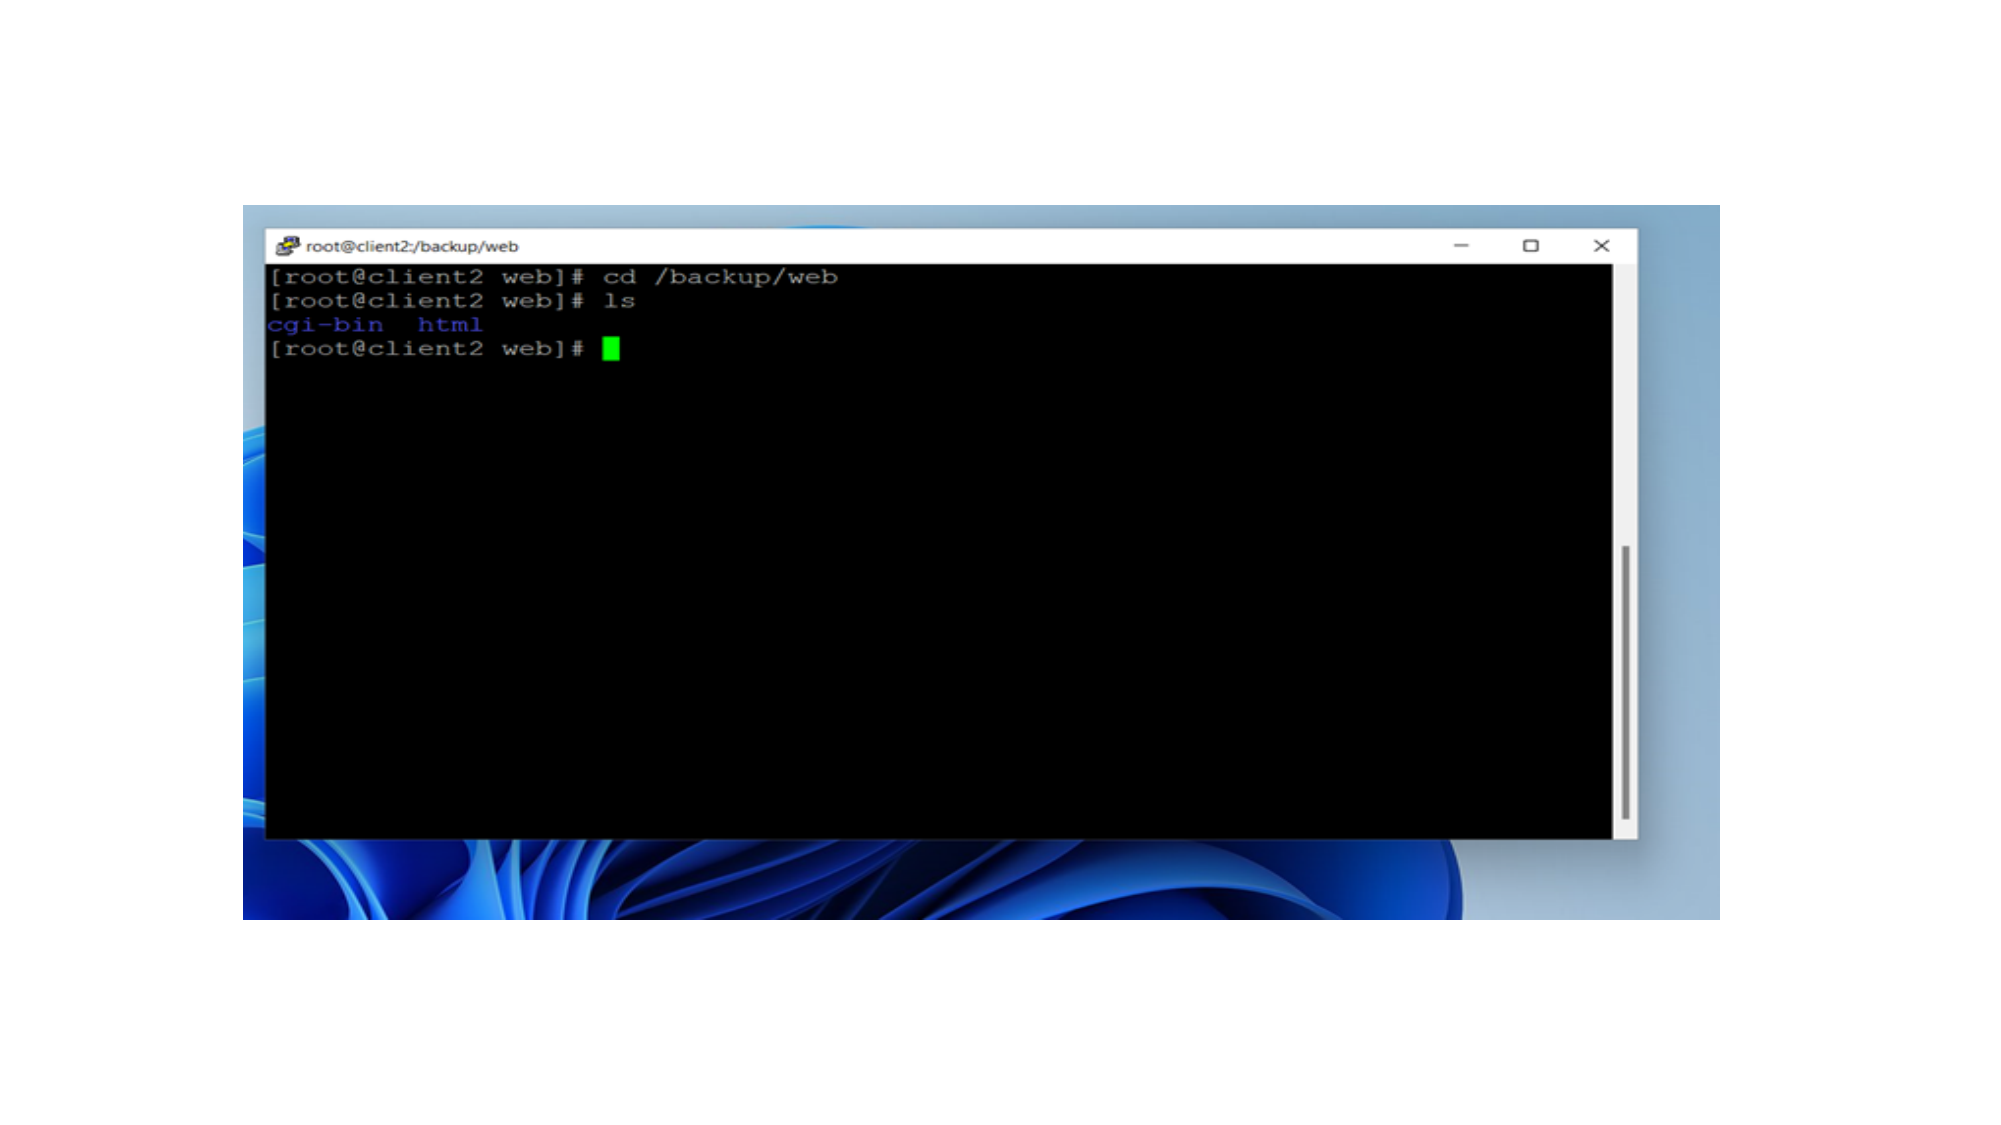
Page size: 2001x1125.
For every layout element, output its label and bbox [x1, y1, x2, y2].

picture [243, 205, 1720, 920]
